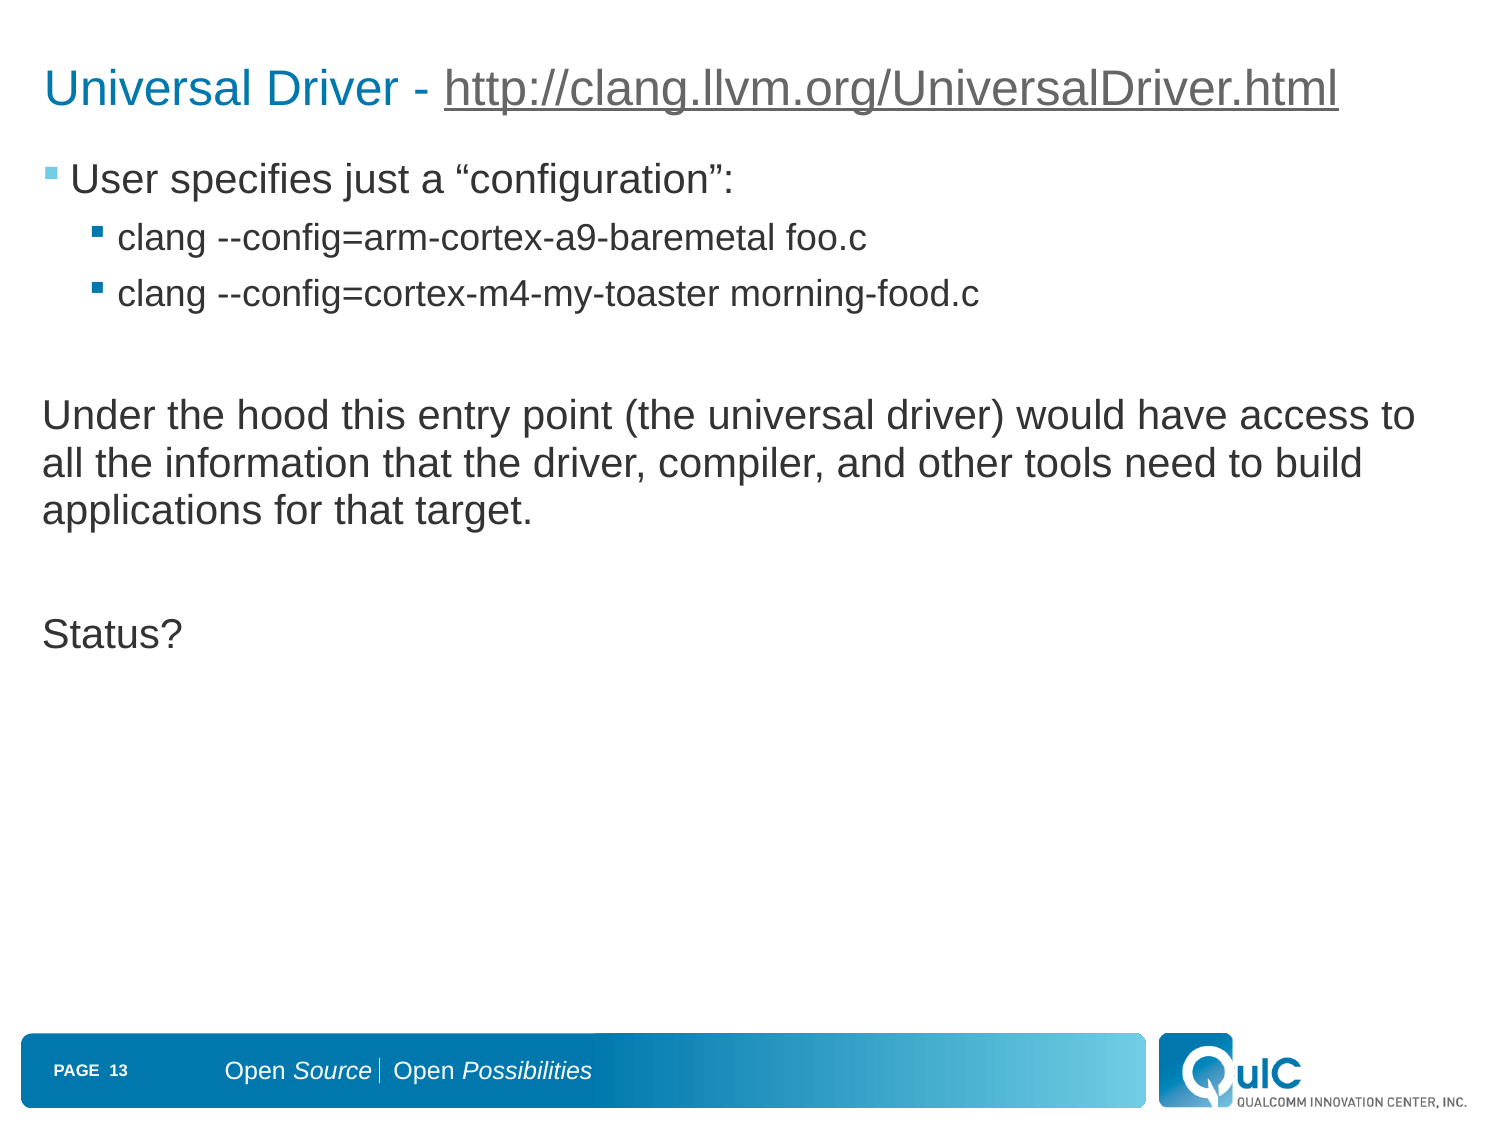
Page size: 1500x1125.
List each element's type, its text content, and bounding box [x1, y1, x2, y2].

title Universal Driver - http://clang.llvm.org/UniversalDriver.html [28, 44, 1462, 138]
list User speciﬁes just a “conﬁguration”: clang --config=arm-cortex-a9-baremetal foo.c clang --config=cortex-m4-my-toaster morning-food.c Under the hood this entry point (the universal driver) would have access to all the information that the driver, compiler, and other tools need to build applications for that target. Status? [26, 148, 1457, 1021]
picture [1159, 1033, 1482, 1113]
